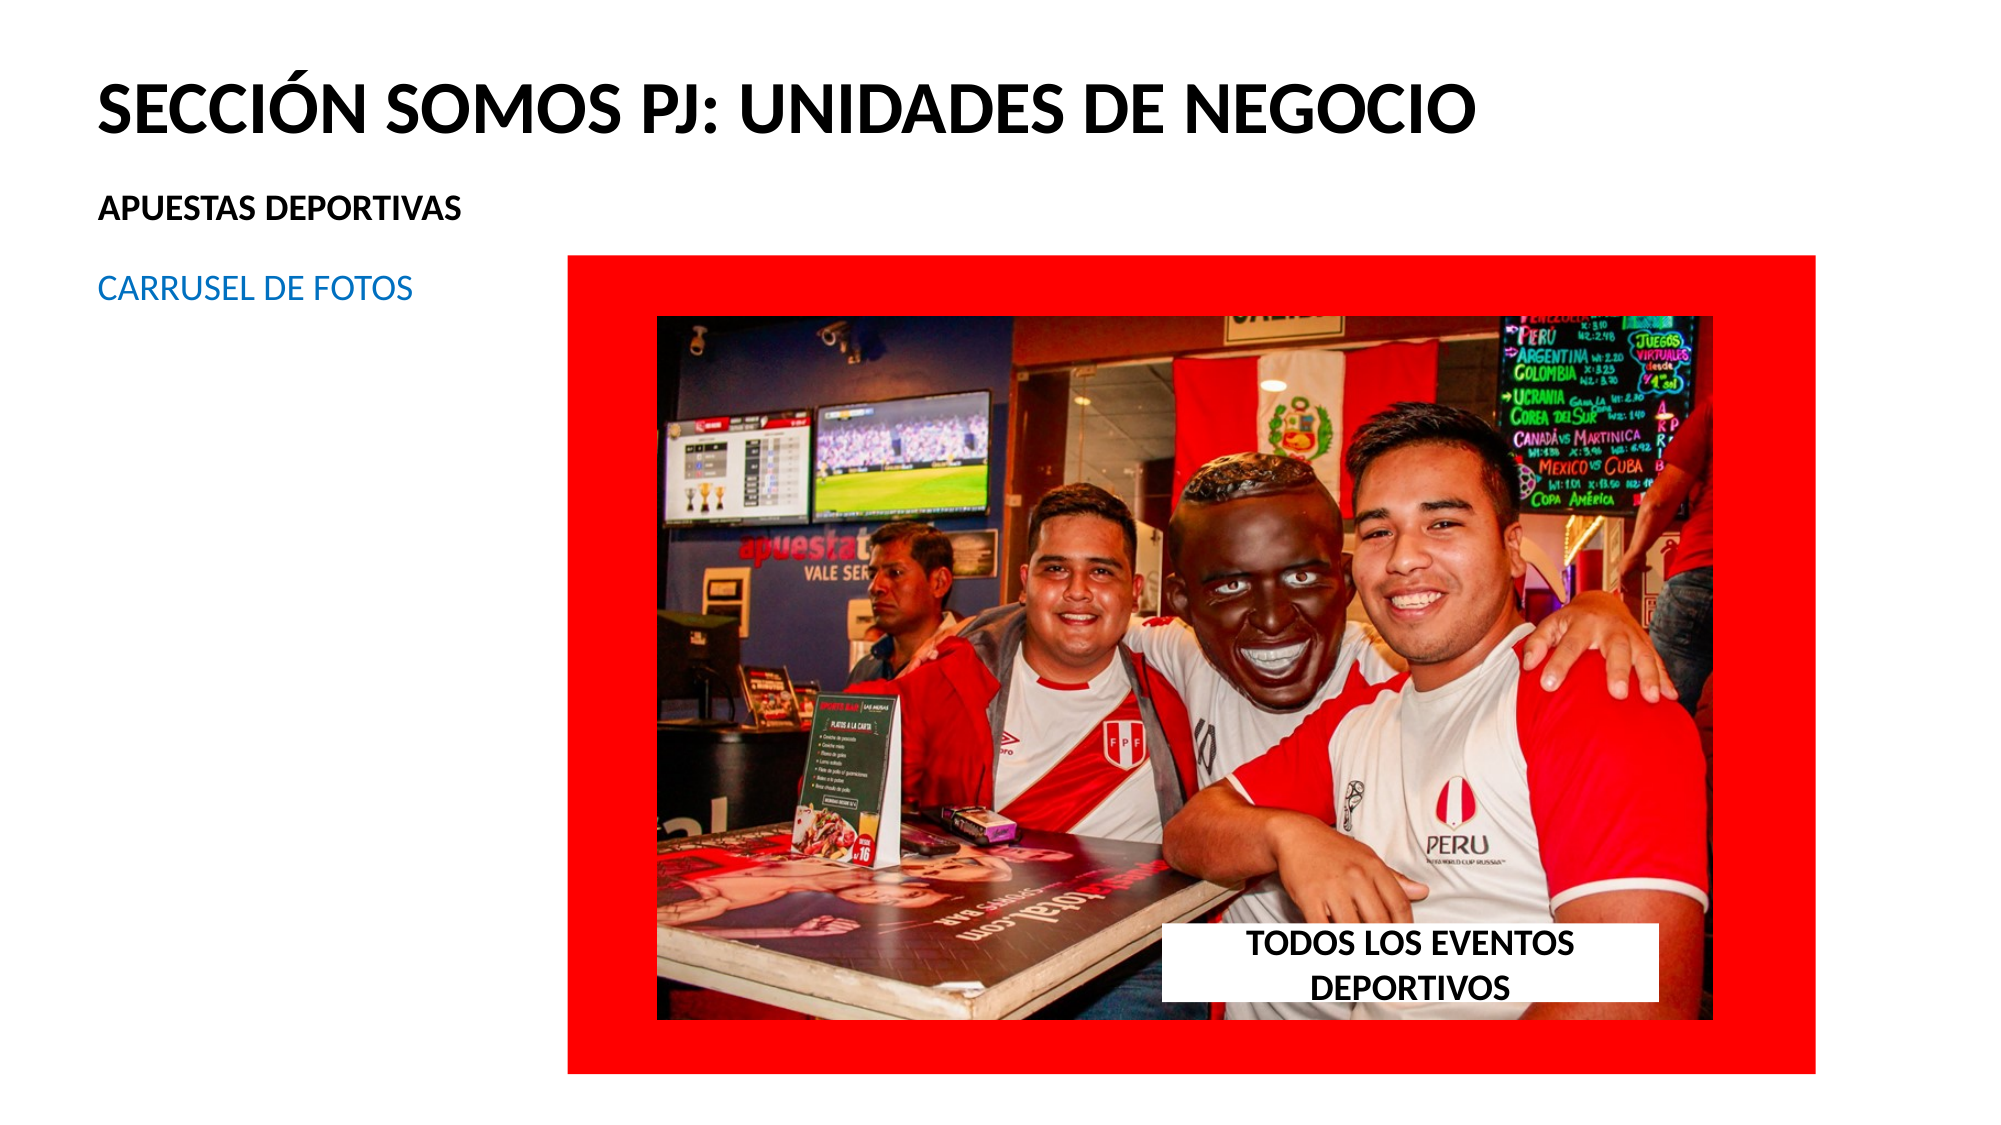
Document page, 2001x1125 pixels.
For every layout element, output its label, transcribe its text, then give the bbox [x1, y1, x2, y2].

text_box [567, 254, 1817, 1075]
picture [657, 316, 1713, 1020]
text_box APUESTAS DEPORTIVAS [83, 175, 1067, 236]
text_box SECCIÓN SOMOS PJ: UNIDADES DE NEGOCIO [83, 50, 1659, 156]
text_box CARRUSEL DE FOTOS [83, 255, 469, 316]
